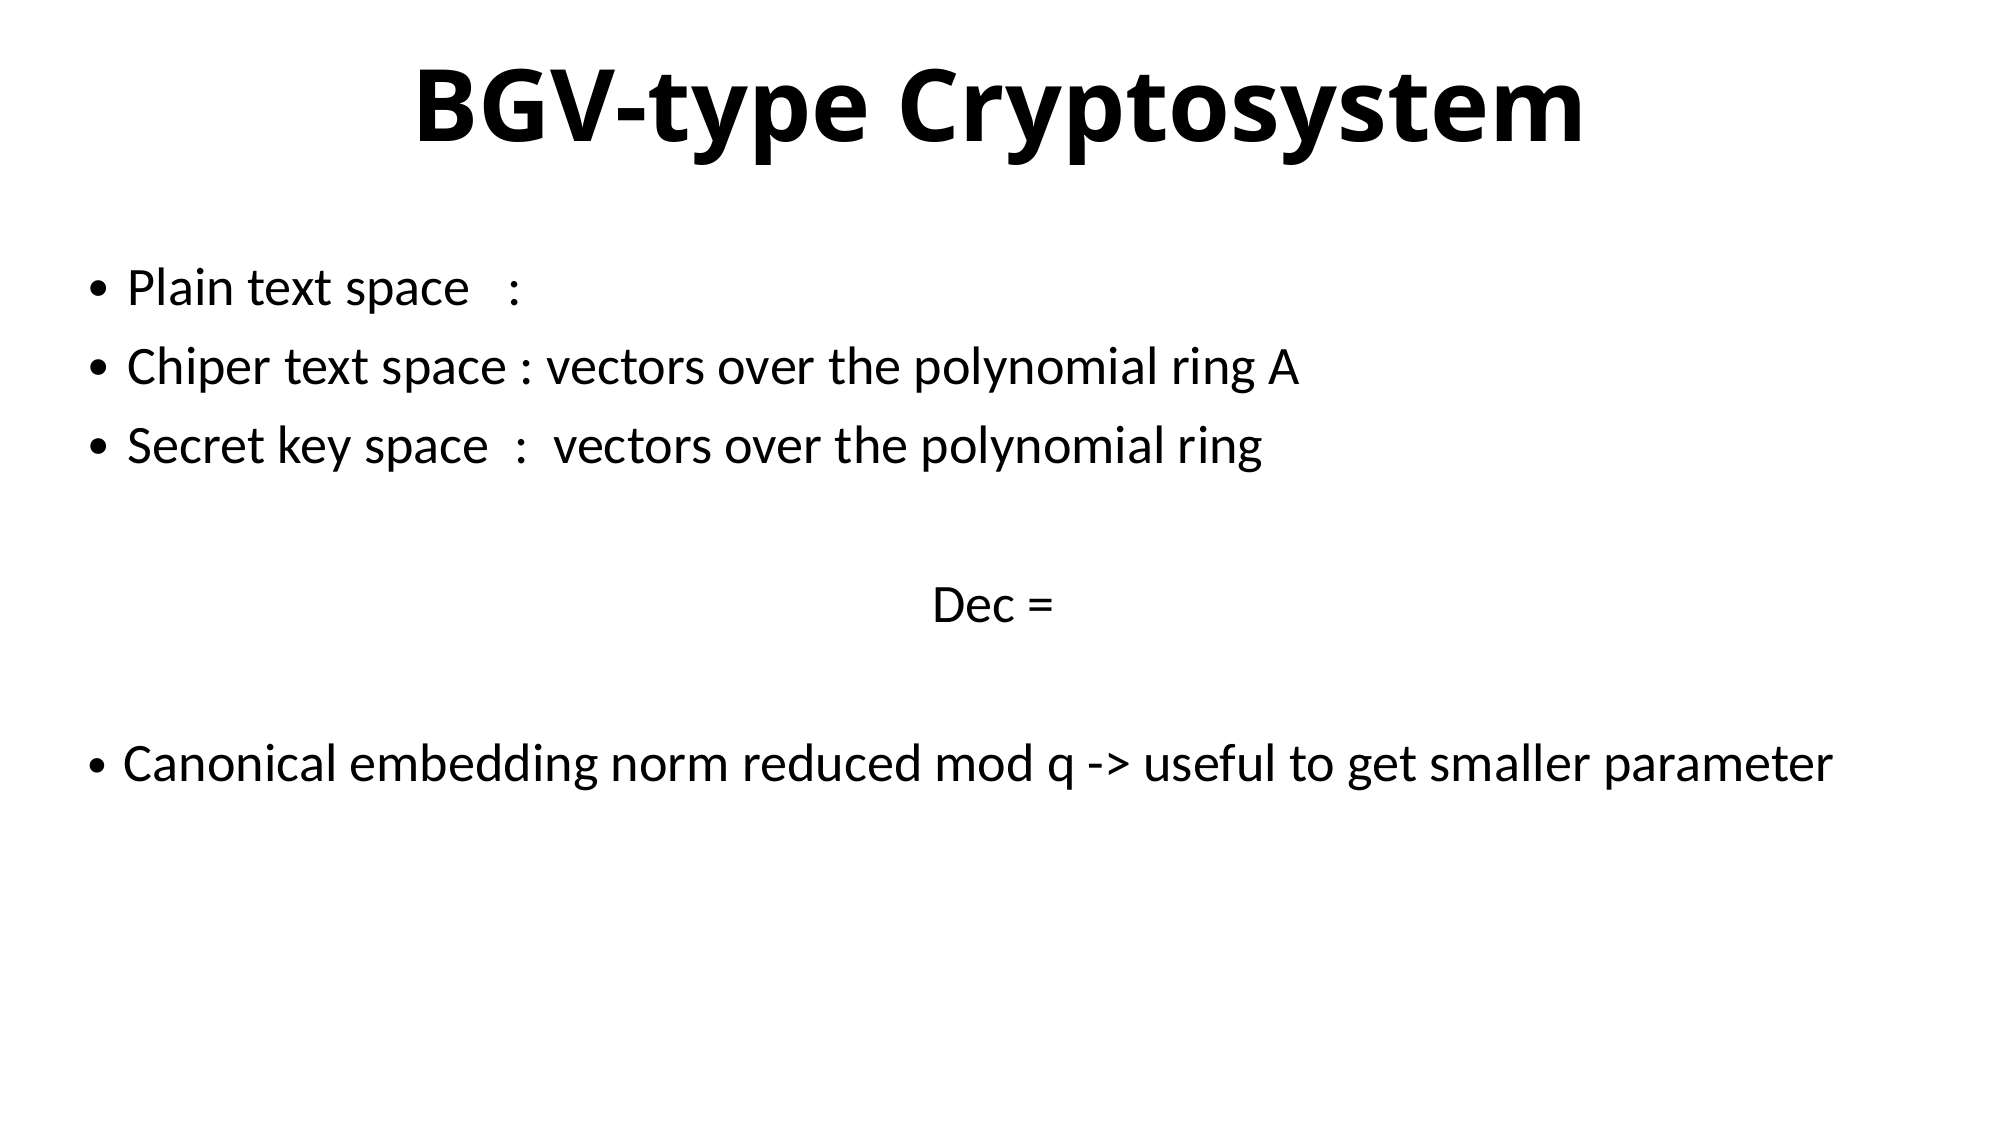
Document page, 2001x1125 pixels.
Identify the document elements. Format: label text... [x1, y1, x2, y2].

title BGV-type Cryptosystem [137, 0, 1863, 218]
